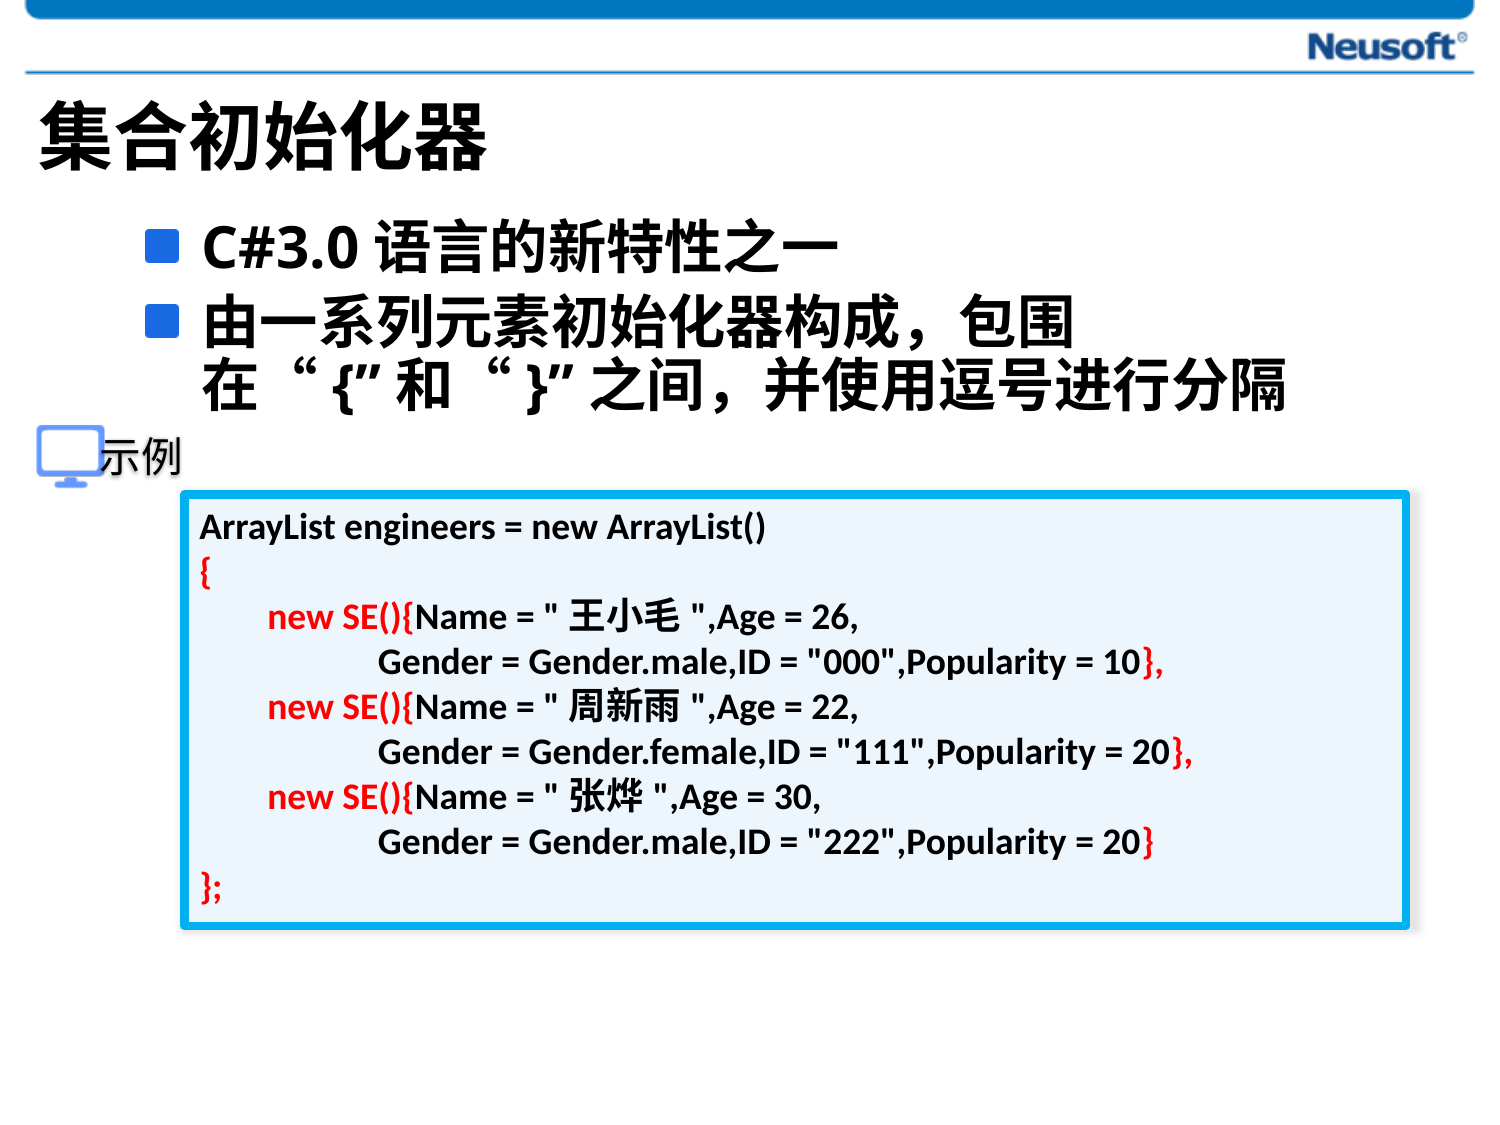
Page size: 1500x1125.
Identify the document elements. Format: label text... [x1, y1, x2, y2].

text_box C#3.0语言的新特性之一 由一系列元素初始化器构成，包围在“{”和“}”之间，并使用逗号进行分隔 [130, 210, 1442, 457]
text_box ArrayList engineers = new ArrayList() { new SE(){Name = "王小毛",Age = 26, Gender = Gender.male,ID = "000",Popularity = 10}, new SE(){Name = "周新雨",Age = 22, Gender = Gender.female,ID = "111",Popularity = 20}, new SE(){Name = "张烨",Age = 30, Gender = Gender.male,ID = "222",Popularity = 20} }; [184, 494, 1407, 926]
title 集合初始化器 [23, 82, 1474, 200]
picture [0, 0, 1500, 94]
picture [145, 304, 179, 338]
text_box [34, 421, 200, 491]
picture [145, 229, 179, 263]
